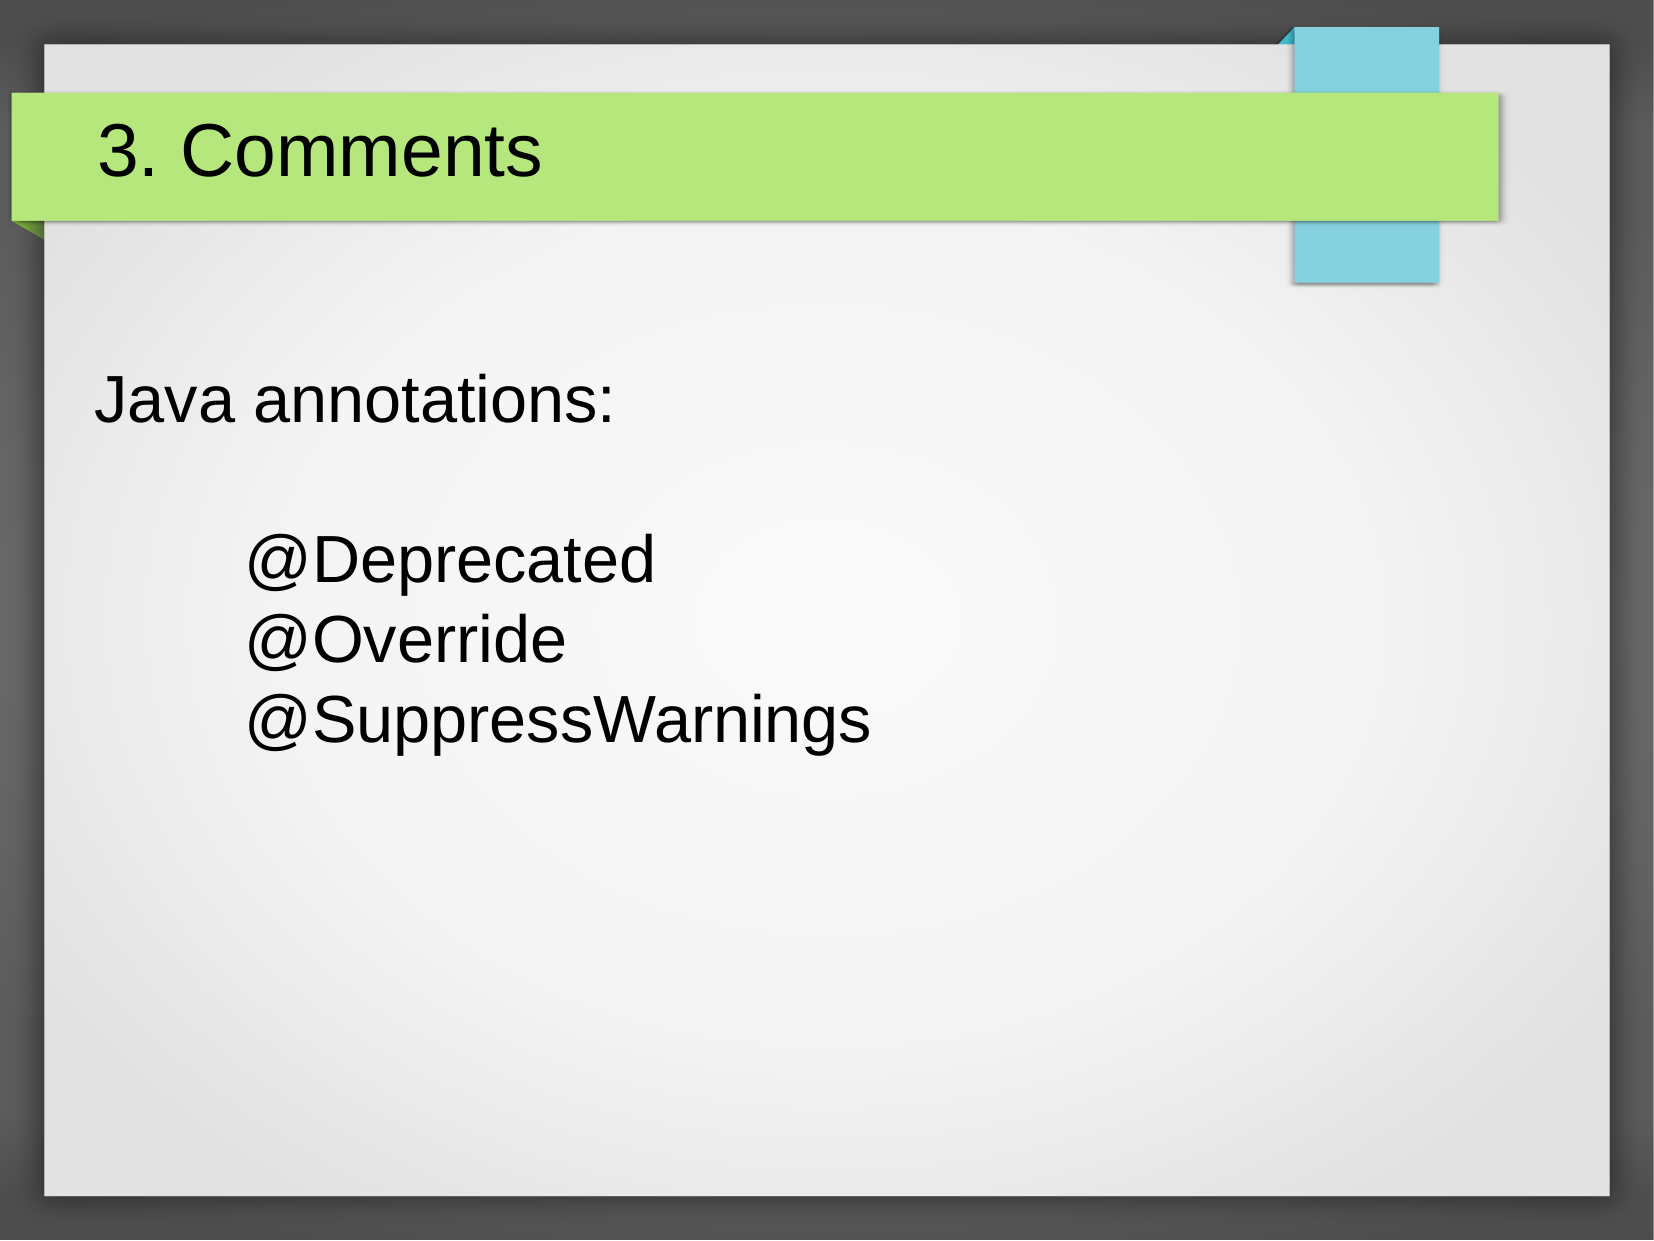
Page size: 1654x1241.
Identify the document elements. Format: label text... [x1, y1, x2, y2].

text_box Java annotations: @Deprecated @Override @SuppressWarnings [82, 303, 1460, 1015]
text_box 3. Comments [82, 94, 1264, 213]
picture [0, 0, 1654, 1240]
